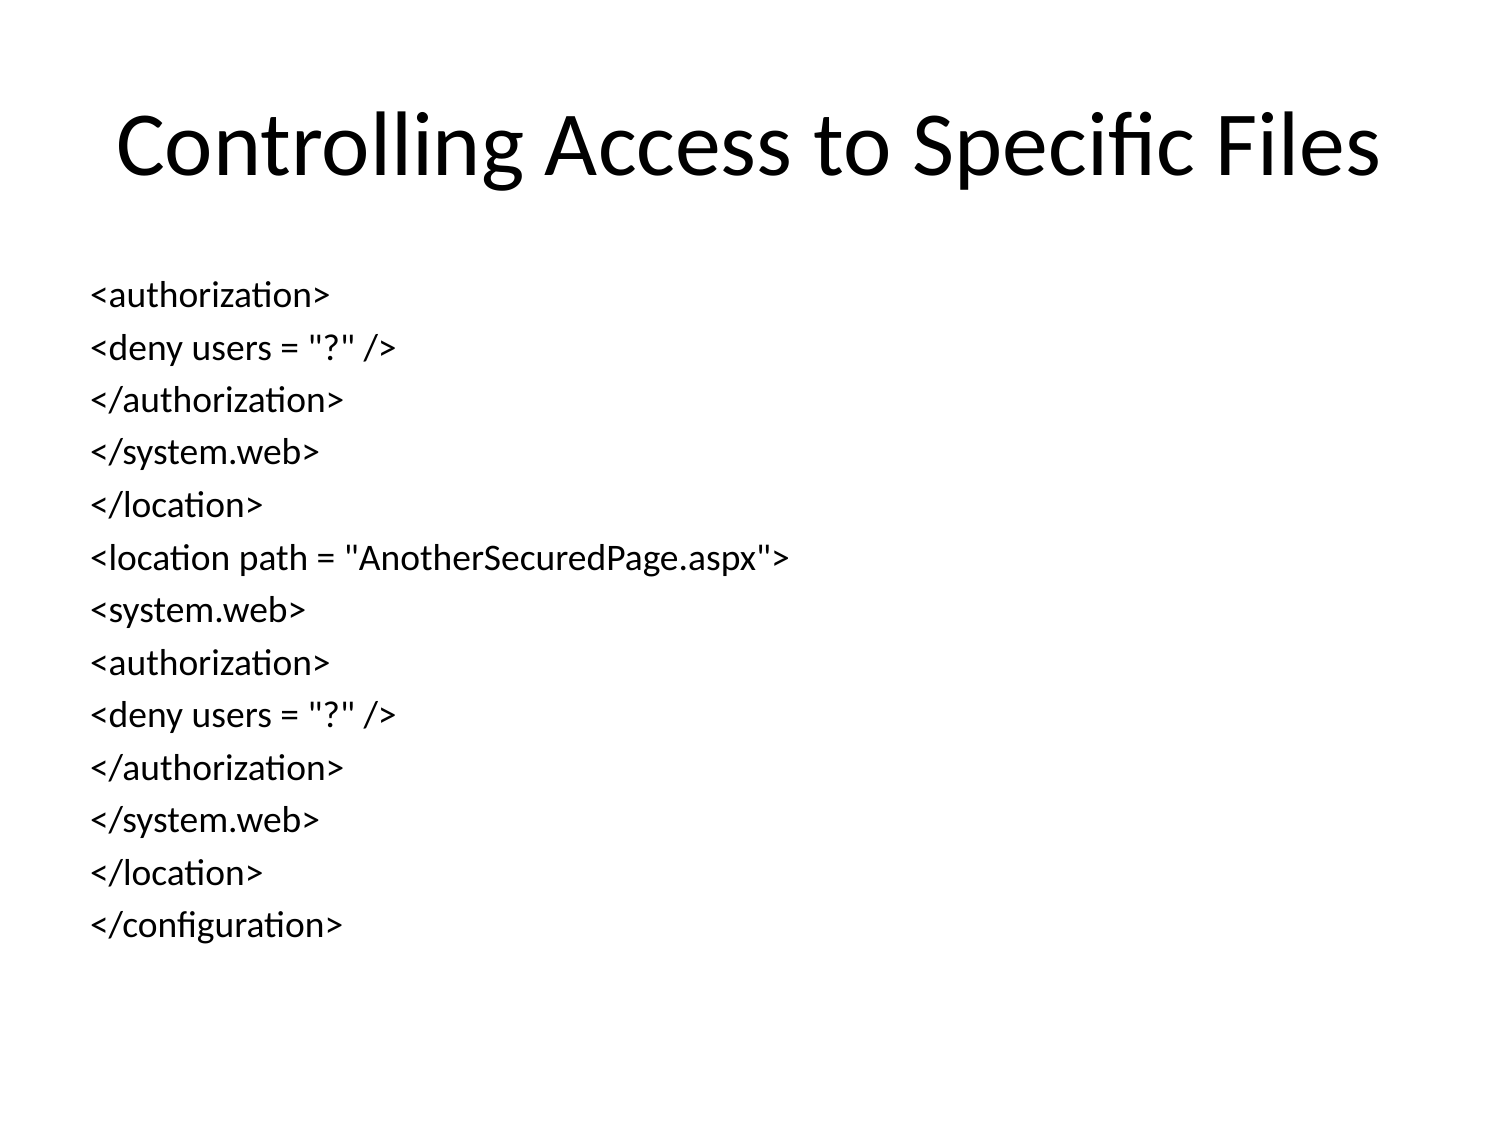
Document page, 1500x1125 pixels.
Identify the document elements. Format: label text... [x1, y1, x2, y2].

list <authorization> <deny users = "?" /> </authorization> </system.web> </location> <location path = "AnotherSecuredPage.aspx"> <system.web> <authorization> <deny users = "?" /> </authorization> </system.web> </location> </configuration> [75, 262, 1425, 1005]
title Controlling Access to Specific Files [75, 45, 1425, 233]
